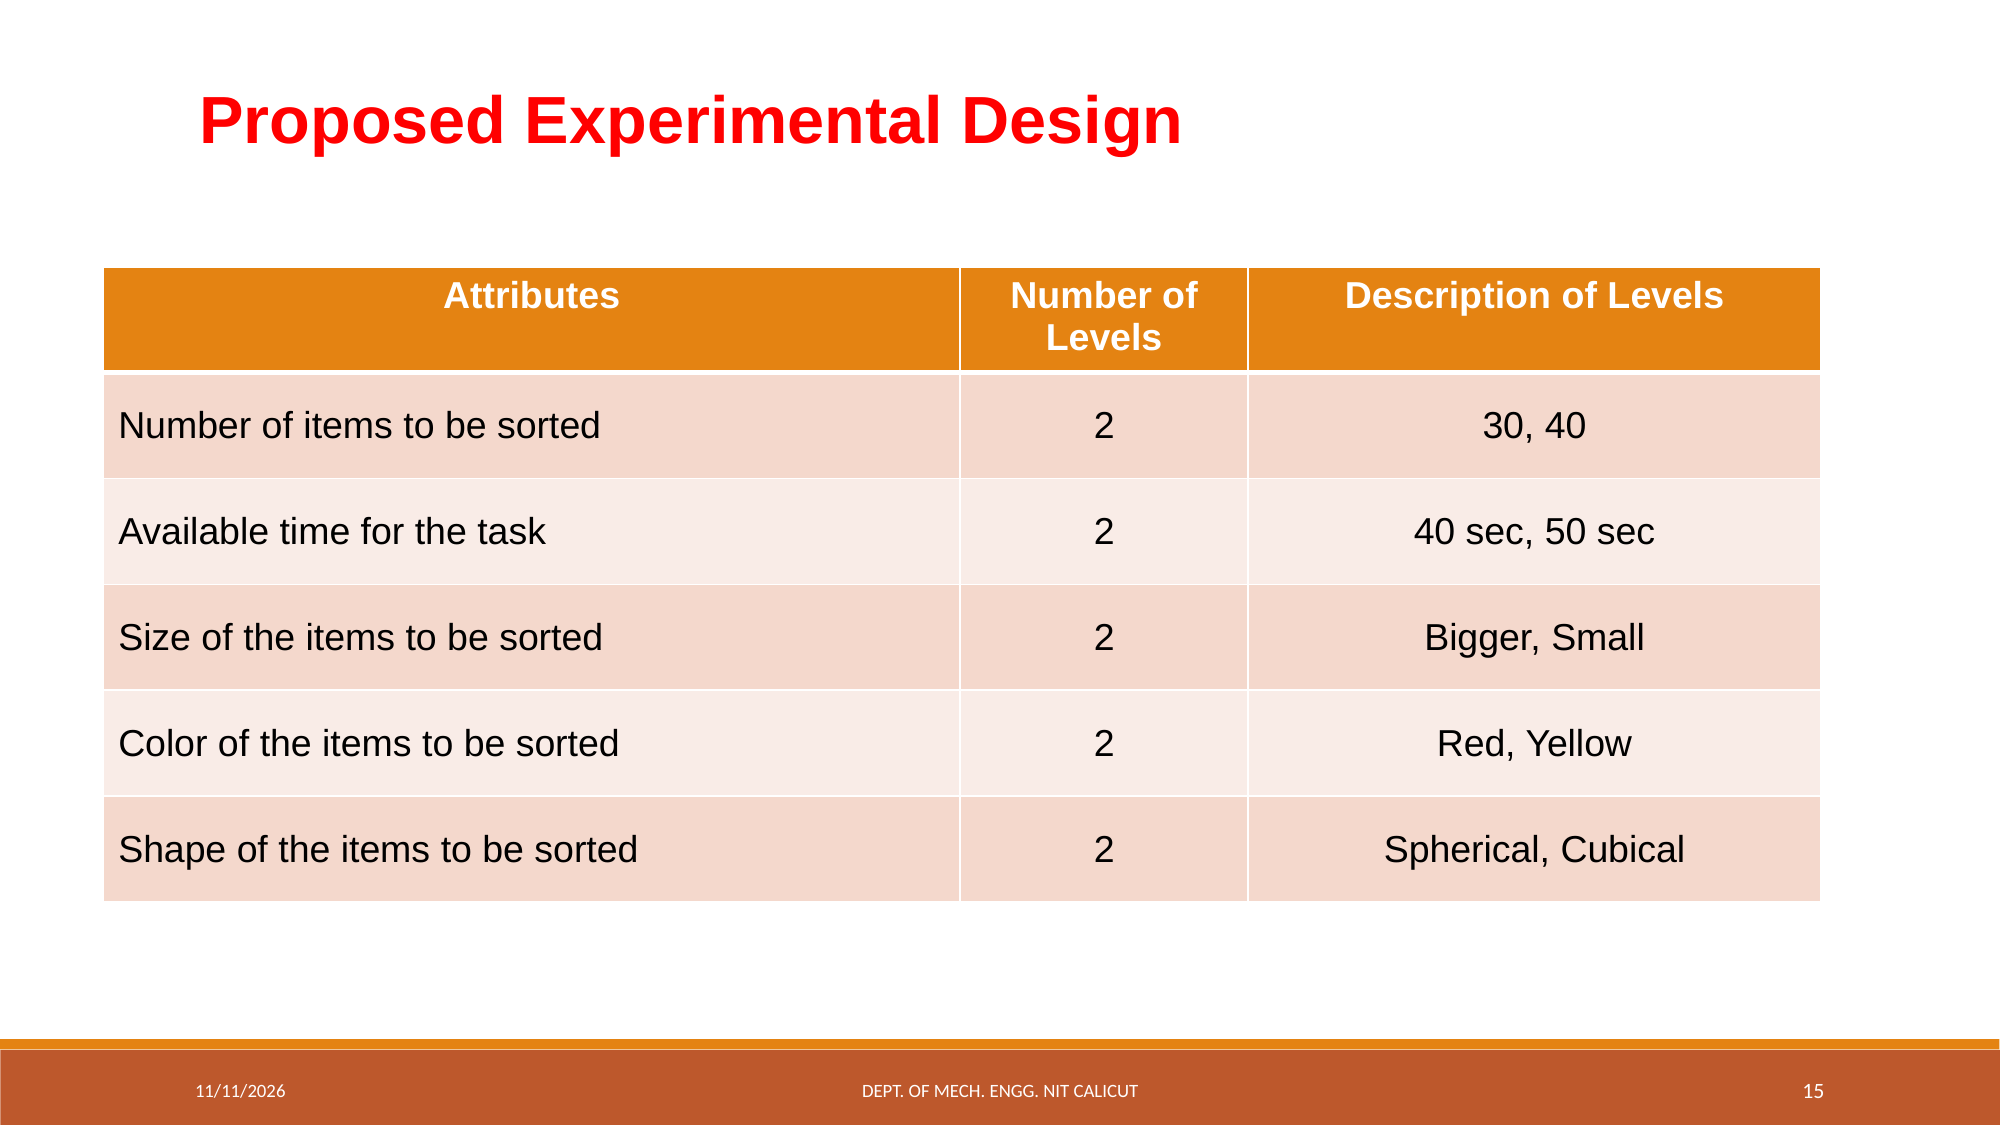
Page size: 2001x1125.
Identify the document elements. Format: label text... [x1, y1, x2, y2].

footer Dept. of Mech. Engg. NIT Calicut [604, 1059, 1396, 1120]
table_cell Spherical, Cubical [1249, 797, 1820, 901]
table_cell Bigger, Small [1249, 585, 1820, 689]
table_header Description of Levels [1249, 268, 1820, 370]
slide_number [180, 1059, 586, 1120]
table_cell Available time for the task [104, 479, 959, 584]
table_cell 2 [961, 691, 1247, 795]
slide_number 15 [1624, 1059, 1840, 1120]
table_cell Color of the items to be sorted [104, 691, 959, 795]
table_cell 2 [961, 479, 1247, 584]
text_box Proposed Experimental Design [184, 69, 1200, 160]
table_cell 40 sec, 50 sec [1249, 479, 1820, 584]
table_header Attributes [104, 268, 959, 370]
table_cell Shape of the items to be sorted [104, 797, 959, 901]
table_cell Size of the items to be sorted [104, 585, 959, 689]
table_cell 2 [961, 585, 1247, 689]
table_header Number of Levels [961, 268, 1247, 370]
text_box [180, 160, 1849, 343]
table_cell 2 [961, 375, 1247, 478]
table_cell 30, 40 [1249, 375, 1820, 478]
table_cell Number of items to be sorted [104, 375, 959, 478]
table_cell Red, Yellow [1249, 691, 1820, 795]
table_cell 2 [961, 797, 1247, 901]
